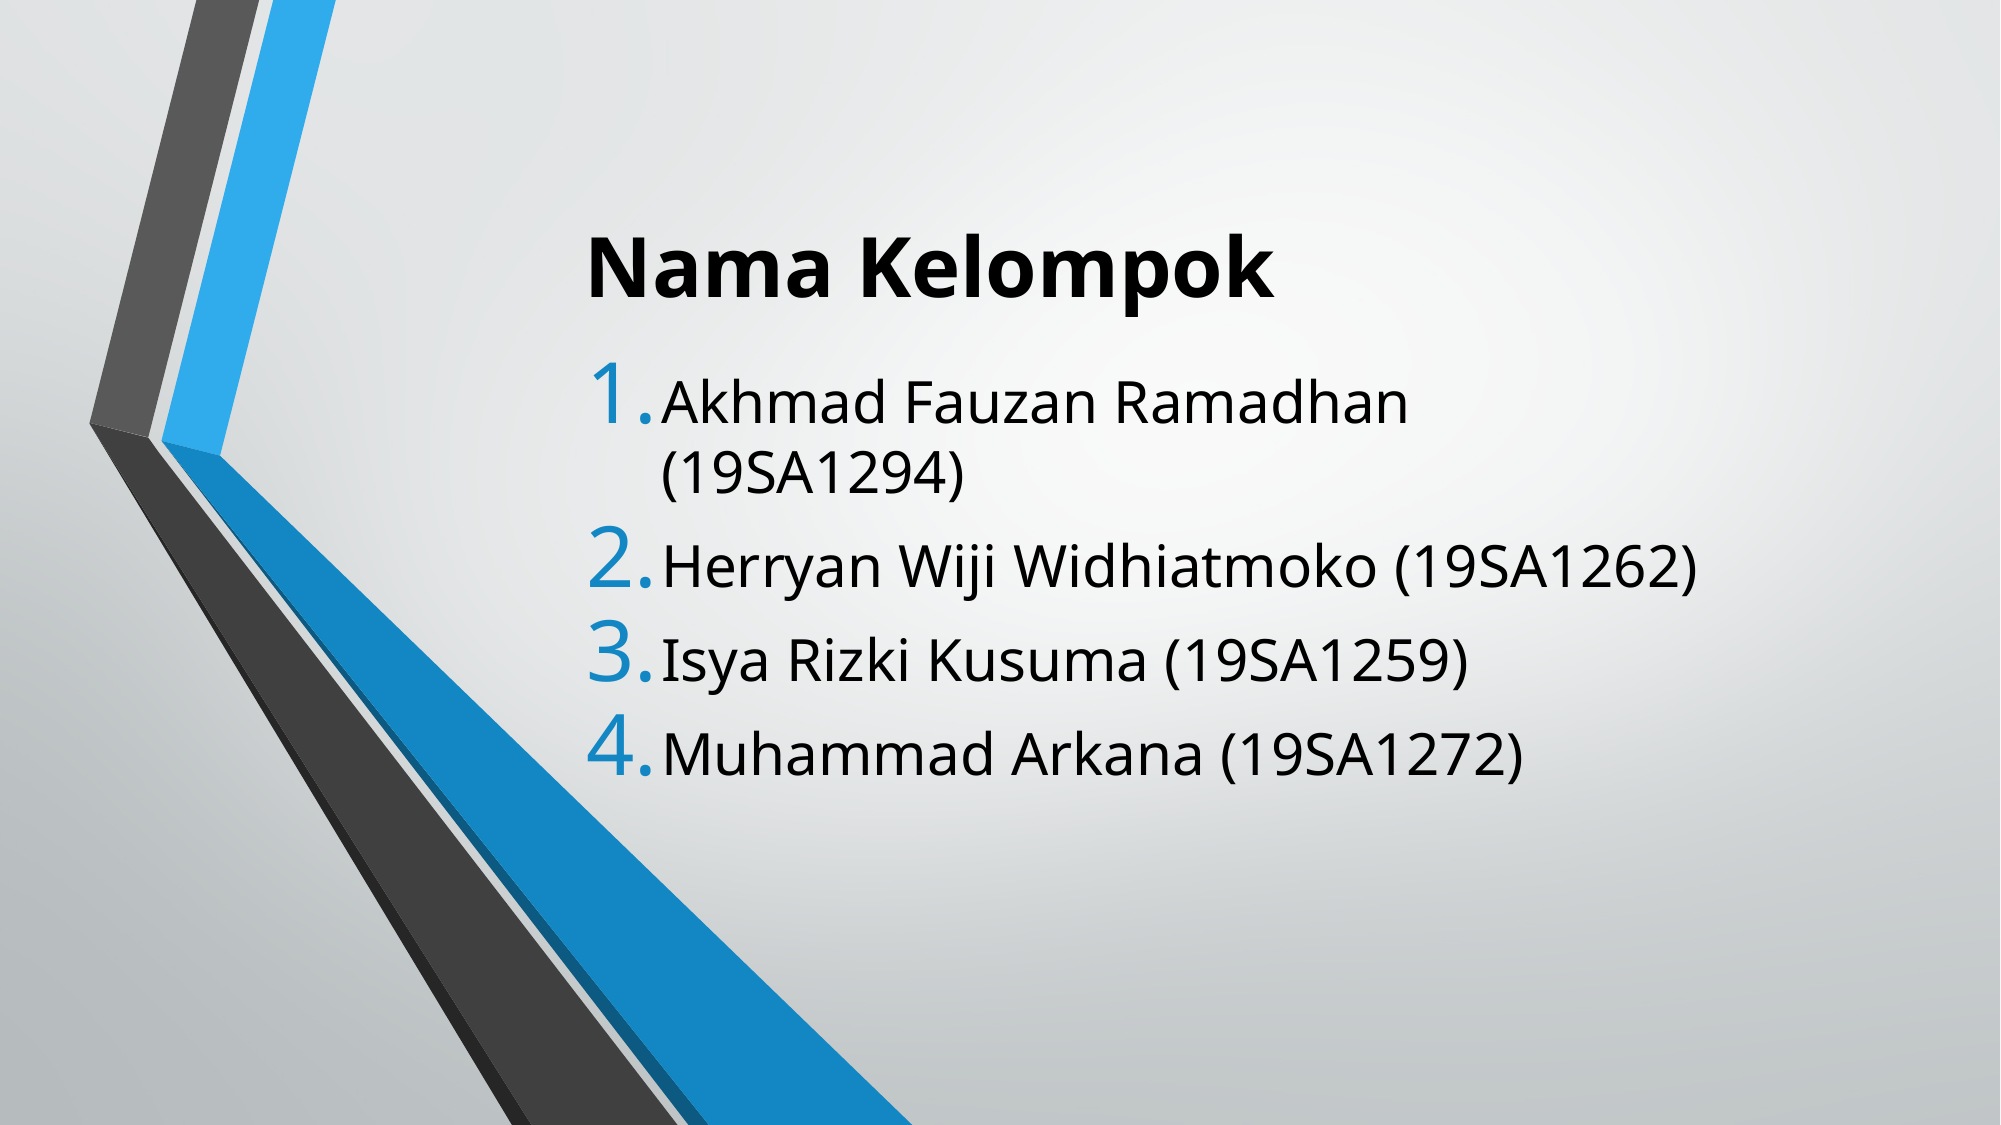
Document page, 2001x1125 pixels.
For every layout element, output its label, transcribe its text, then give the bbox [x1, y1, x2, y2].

title Nama Kelompok [569, 180, 1609, 322]
subtitle Akhmad Fauzan Ramadhan (19SA1294) Herryan Wiji Widhiatmoko (19SA1262) Isya Rizki Kusuma (19SA1259) Muhammad Arkana (19SA1272) [571, 357, 1744, 825]
